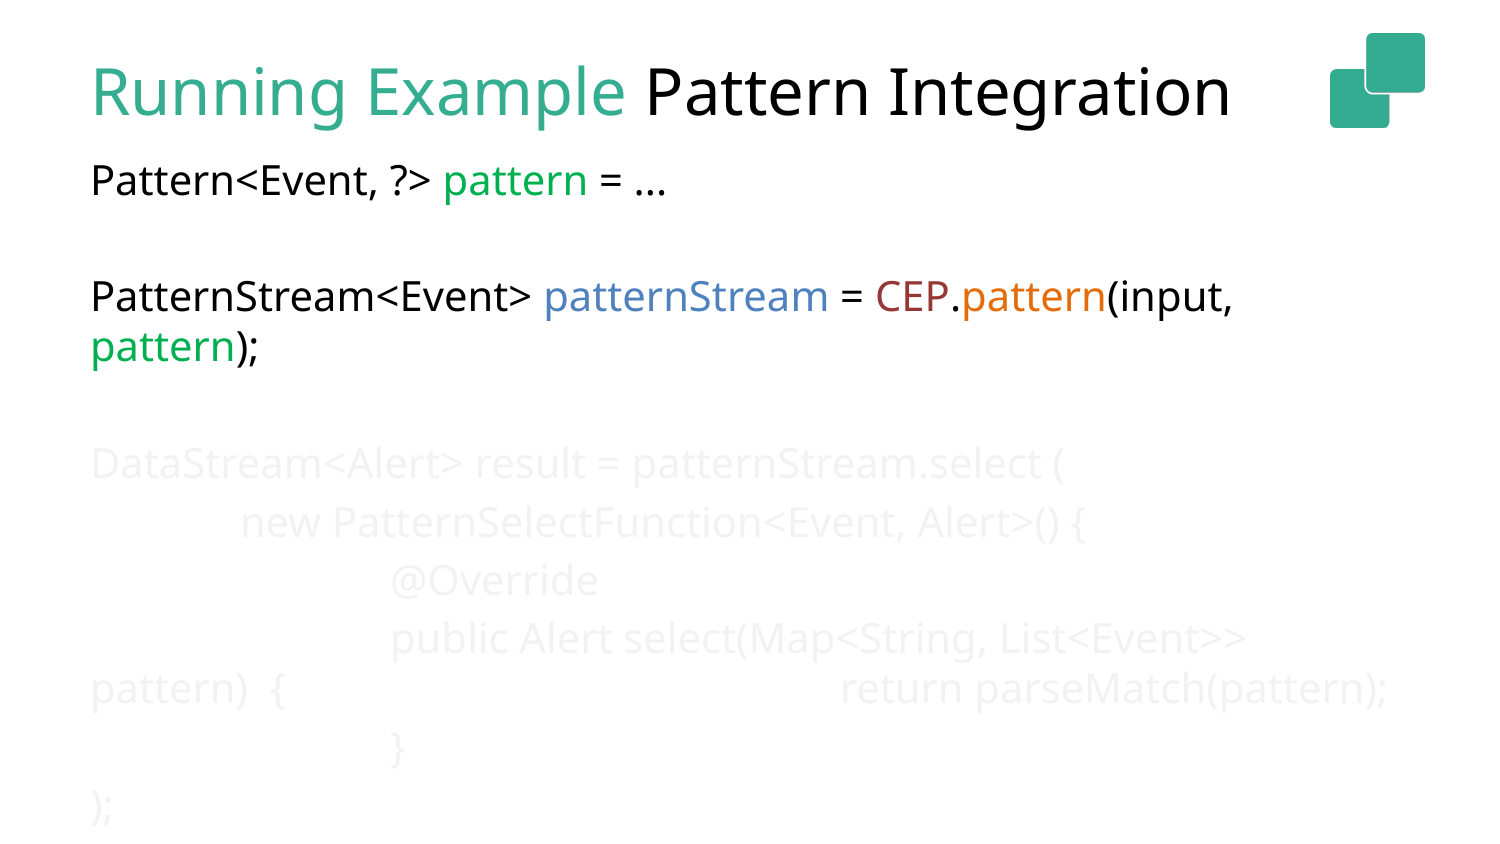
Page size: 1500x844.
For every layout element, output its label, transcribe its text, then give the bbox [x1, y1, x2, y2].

title Running Example Pattern Integration [75, 33, 1312, 145]
list Pattern<Event, ?> pattern = ... PatternStream<Event> patternStream = CEP.pattern(input, pattern); DataStream<Alert> result = patternStream.select ( new PatternSelectFunction<Event, Alert>() { @Override public Alert select(Map<String, List<Event>> pattern) { return parseMatch(pattern); } ); [75, 146, 1425, 787]
picture [1330, 33, 1425, 128]
